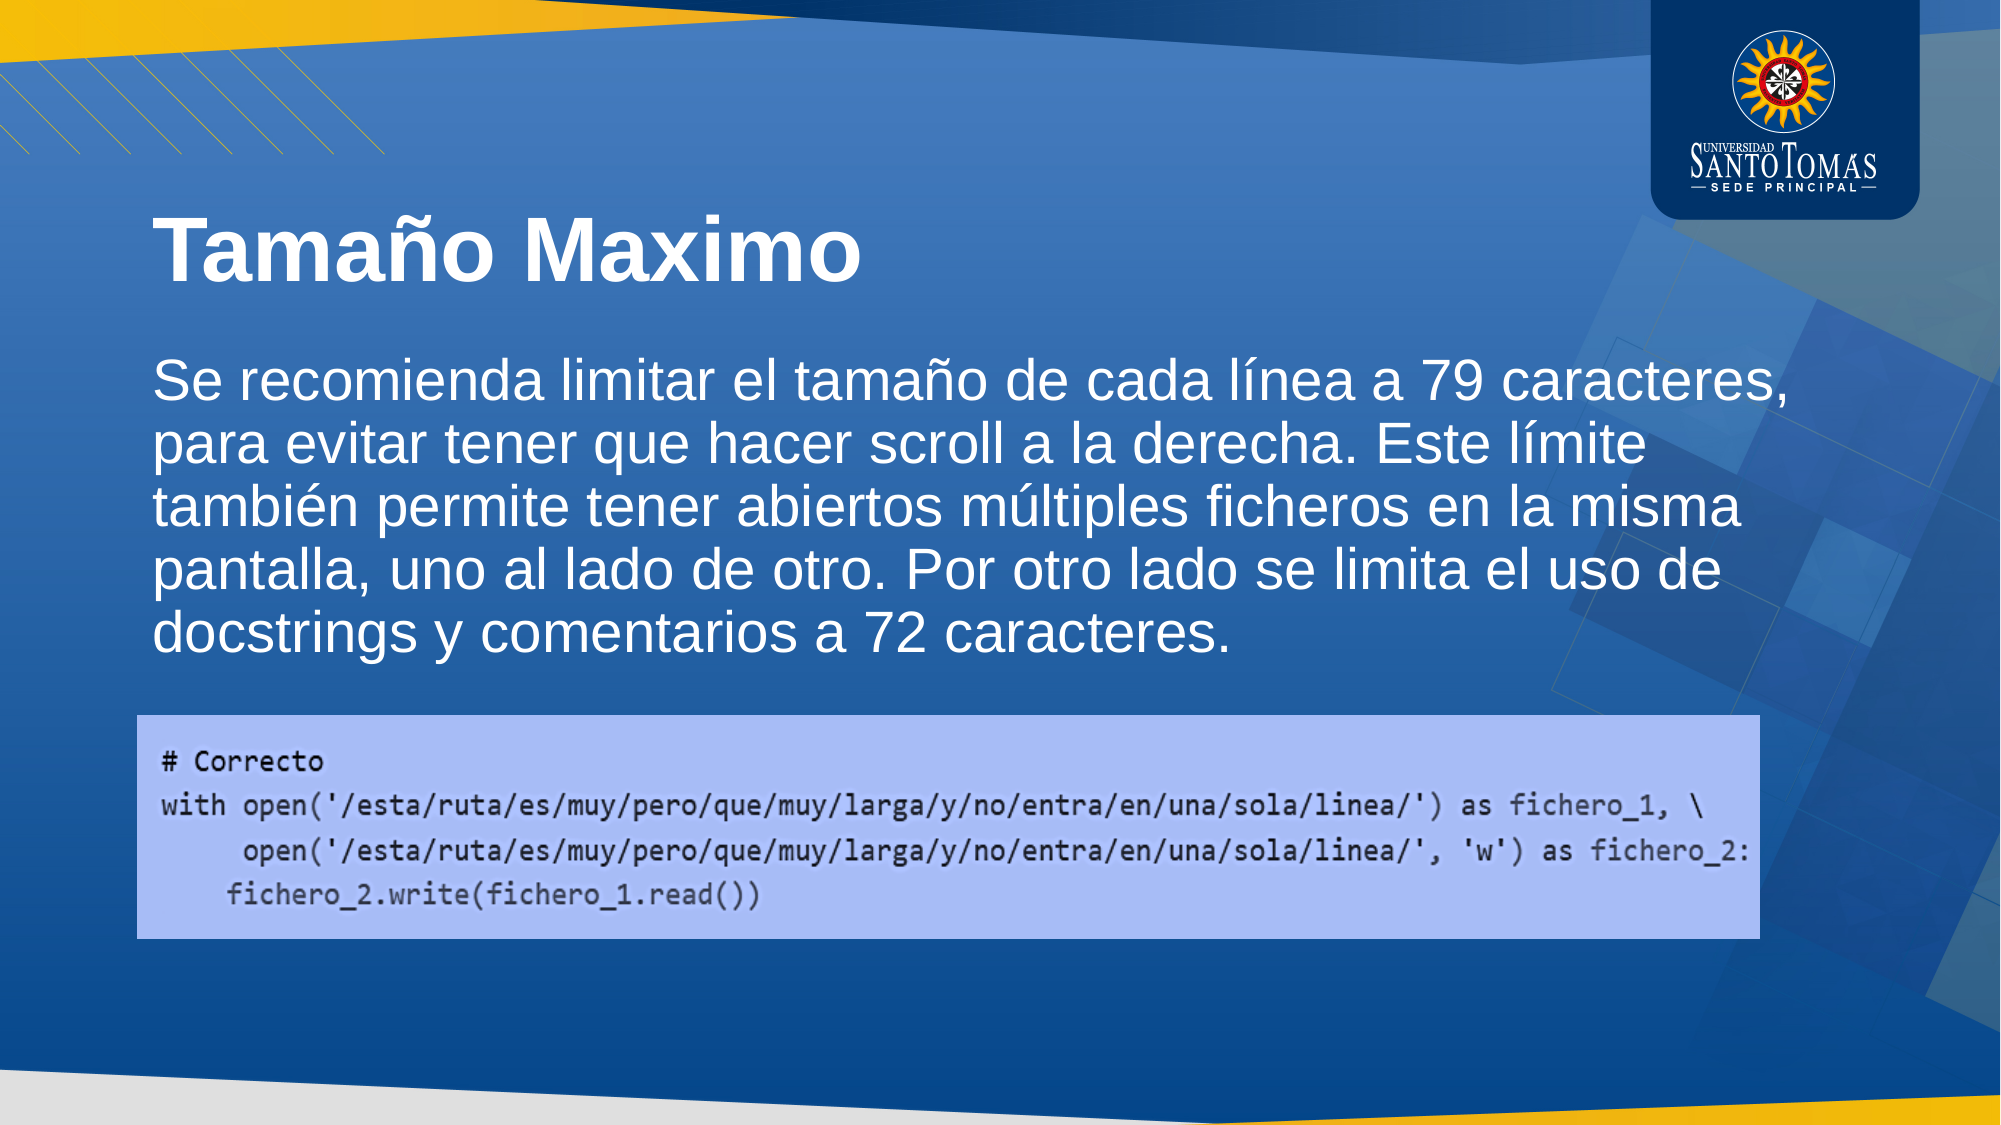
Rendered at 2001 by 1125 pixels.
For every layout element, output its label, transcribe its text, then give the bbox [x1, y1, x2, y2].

list Se recomienda limitar el tamaño de cada línea a 79 caracteres, para evitar tener que hacer scroll a la derecha. Este límite también permite tener abiertos múltiples ficheros en la misma pantalla, uno al lado de otro. Por otro lado se limita el uso de docstrings y comentarios a 72 caracteres. [137, 343, 1880, 1022]
picture [0, 0, 2001, 1125]
title Tamaño Maximo [137, 181, 1390, 323]
